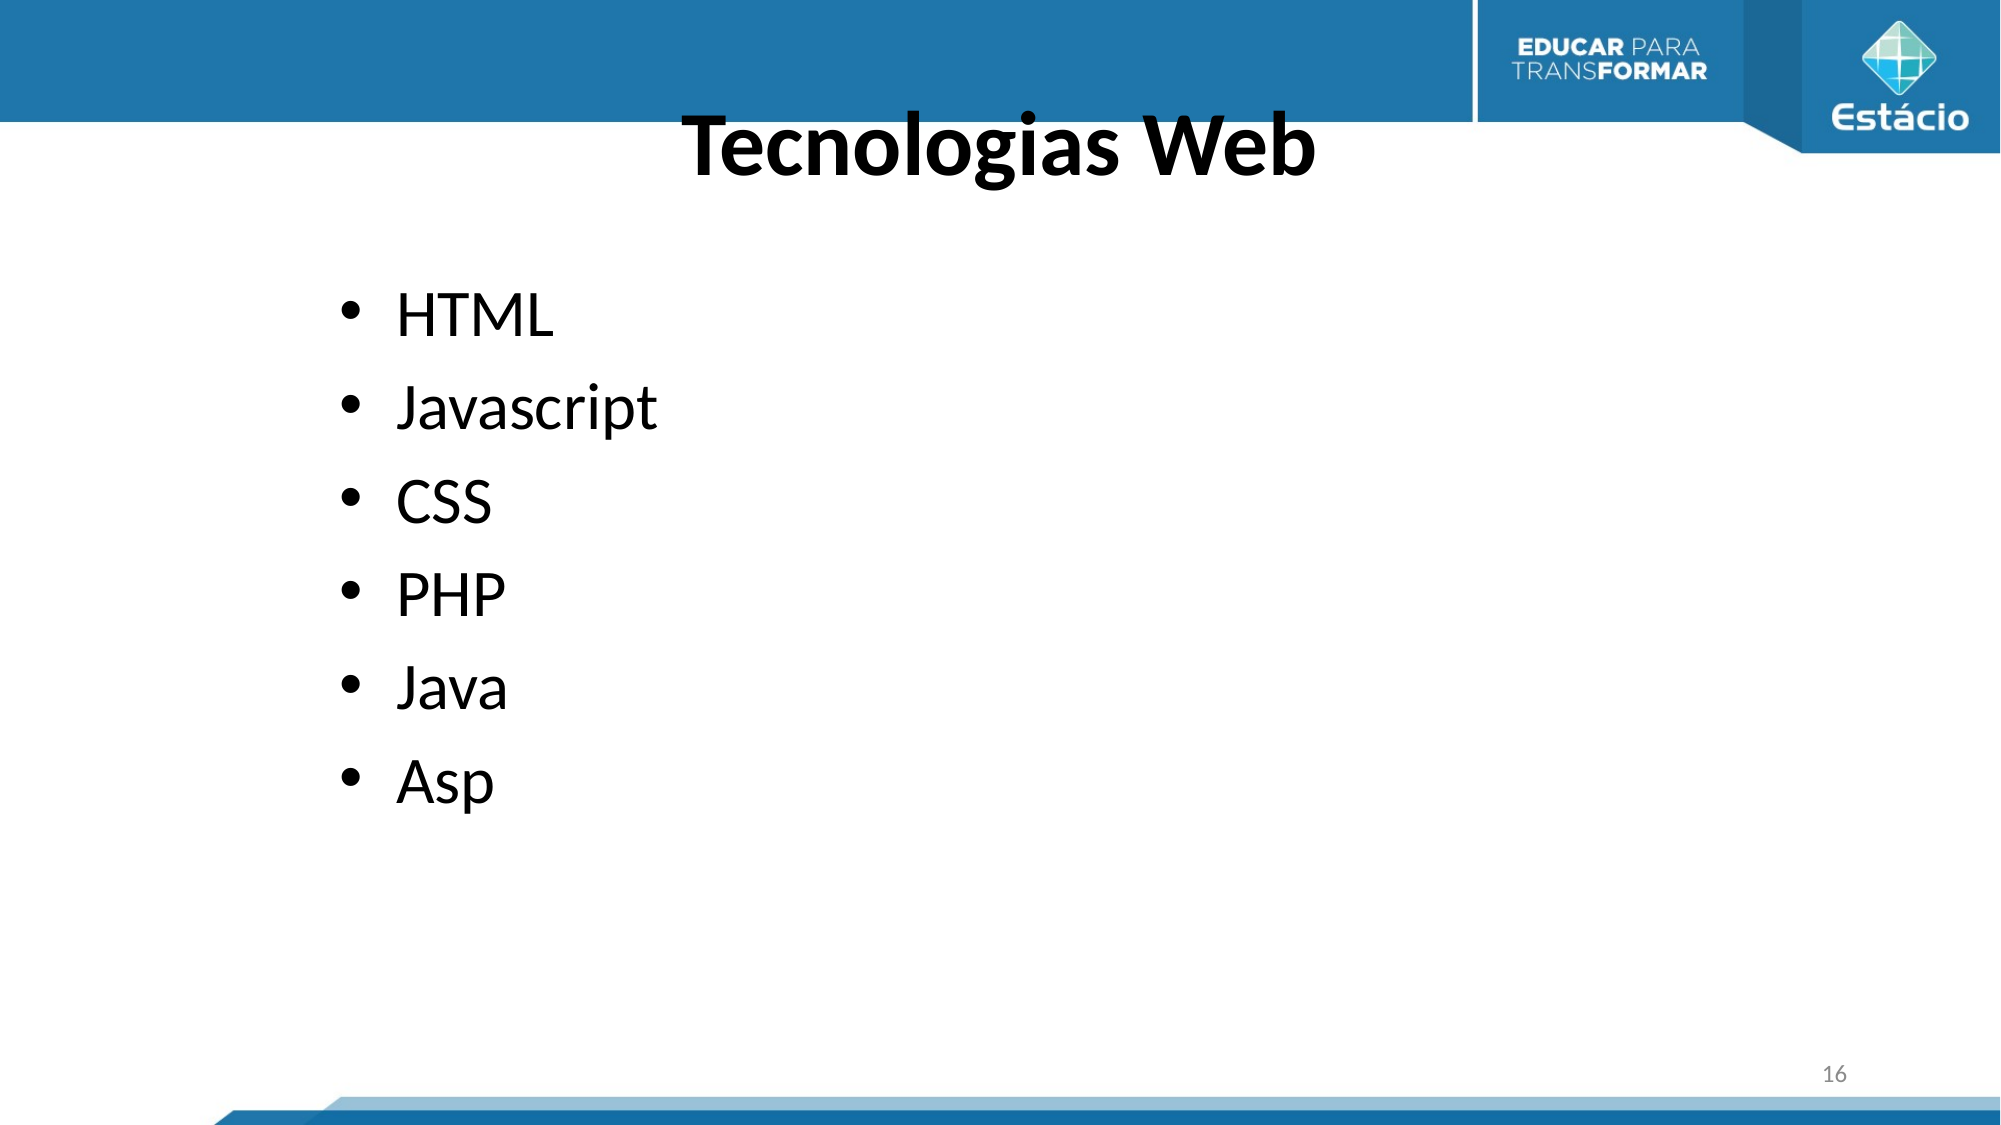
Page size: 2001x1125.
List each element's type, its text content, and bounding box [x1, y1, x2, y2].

picture [0, 0, 2001, 1125]
text_box HTML Javascript CSS PHP Java Asp [324, 262, 1675, 1005]
slide_number 16 [1412, 1042, 1863, 1103]
text_box Tecnologias Web [324, 45, 1675, 233]
